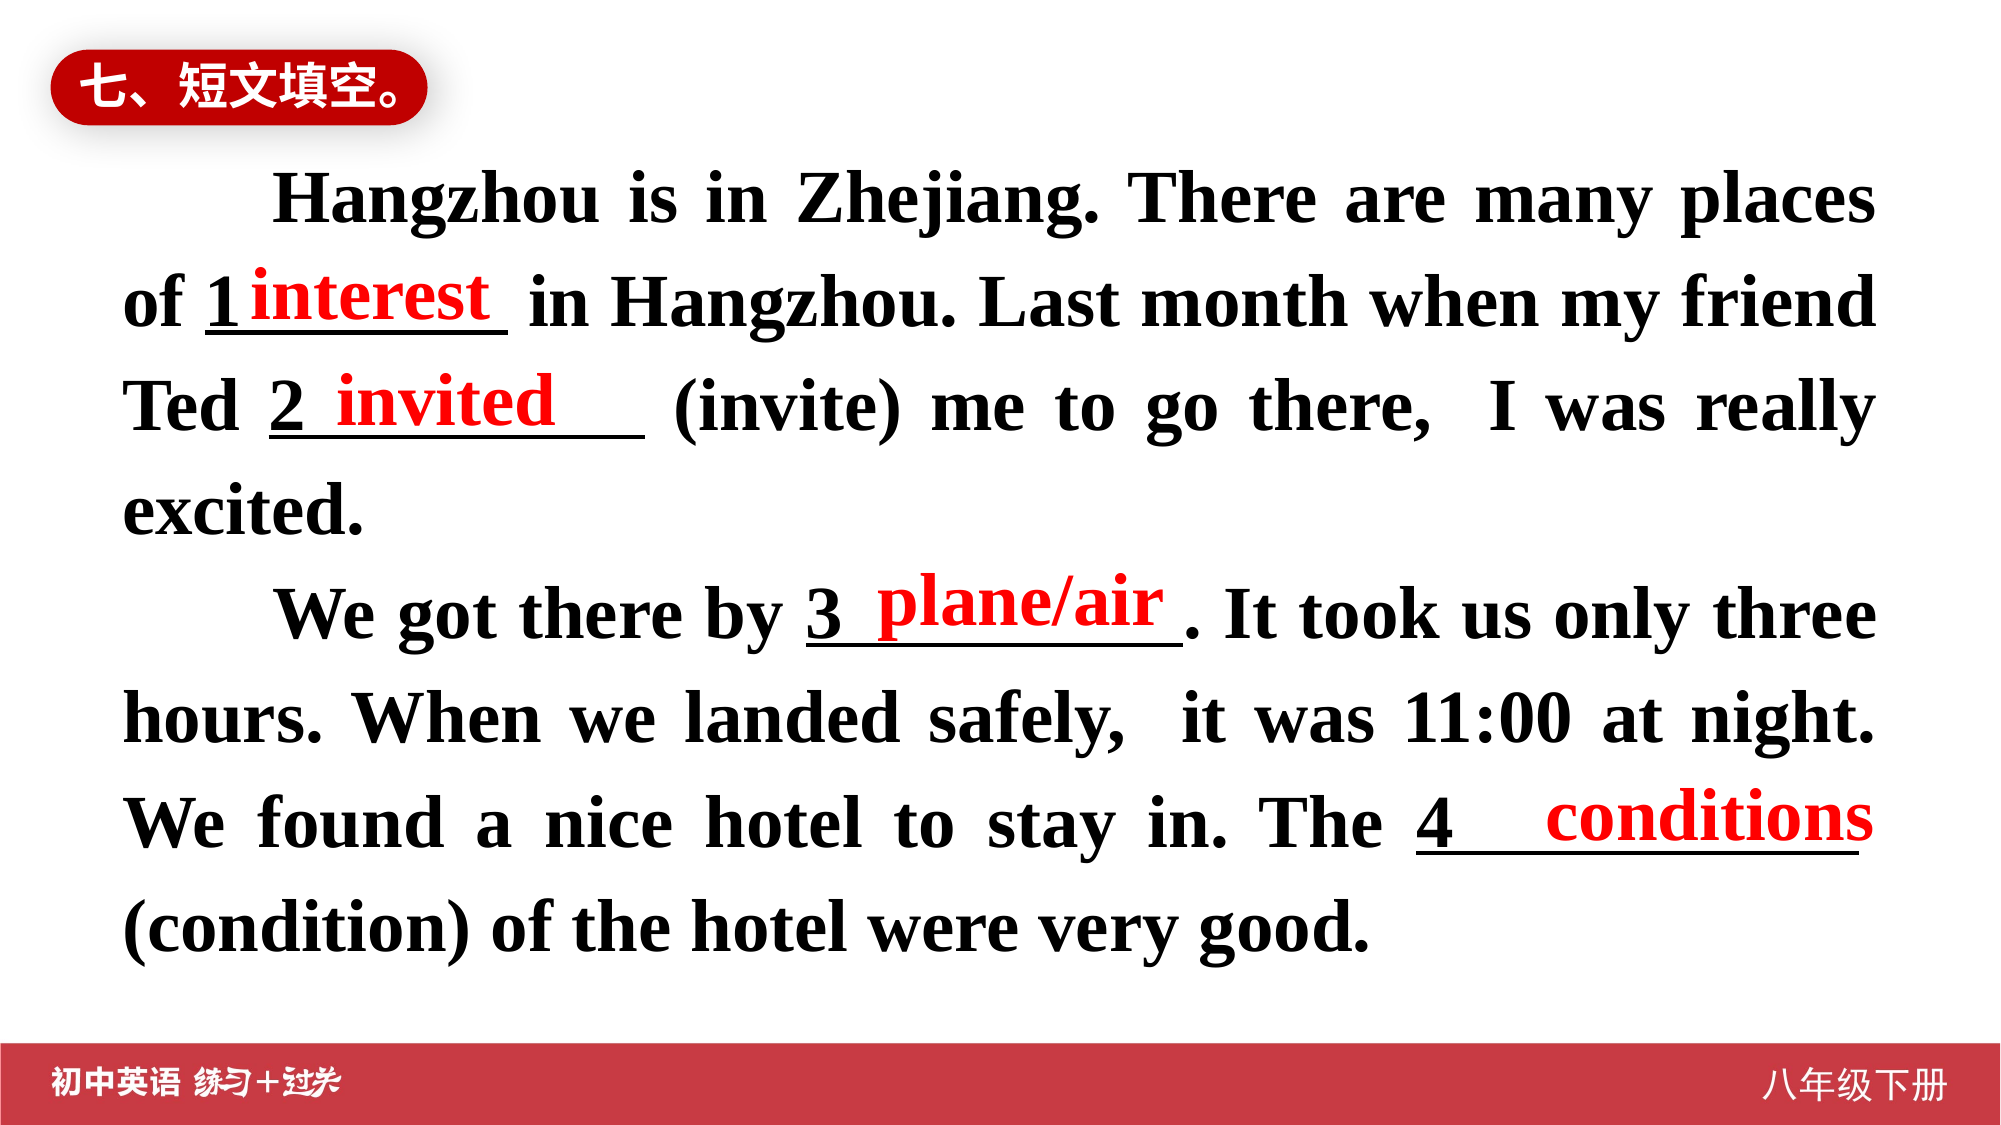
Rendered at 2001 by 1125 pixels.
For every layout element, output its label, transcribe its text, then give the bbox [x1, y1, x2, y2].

text_box plane/air [863, 542, 1677, 648]
picture [0, 0, 2001, 1125]
text_box [49, 58, 63, 117]
text_box interest [236, 237, 560, 342]
text_box 七、短文填空。 [63, 47, 428, 122]
text_box Hangzhou is in Zhejiang. There are many places of 1 in Hangzhou. Last month when my friend Ted 2 (invite) me to go there, I was really excited. We got there by 3 . It took us only three hours. When we landed safely, it was 11:00 at night. We found a nice hotel to stay in. The 4 . (condition) of the hotel were very good. [107, 125, 1893, 1057]
text_box conditions [1530, 757, 1933, 863]
text_box [70, 122, 408, 127]
text_box invited [321, 343, 637, 448]
